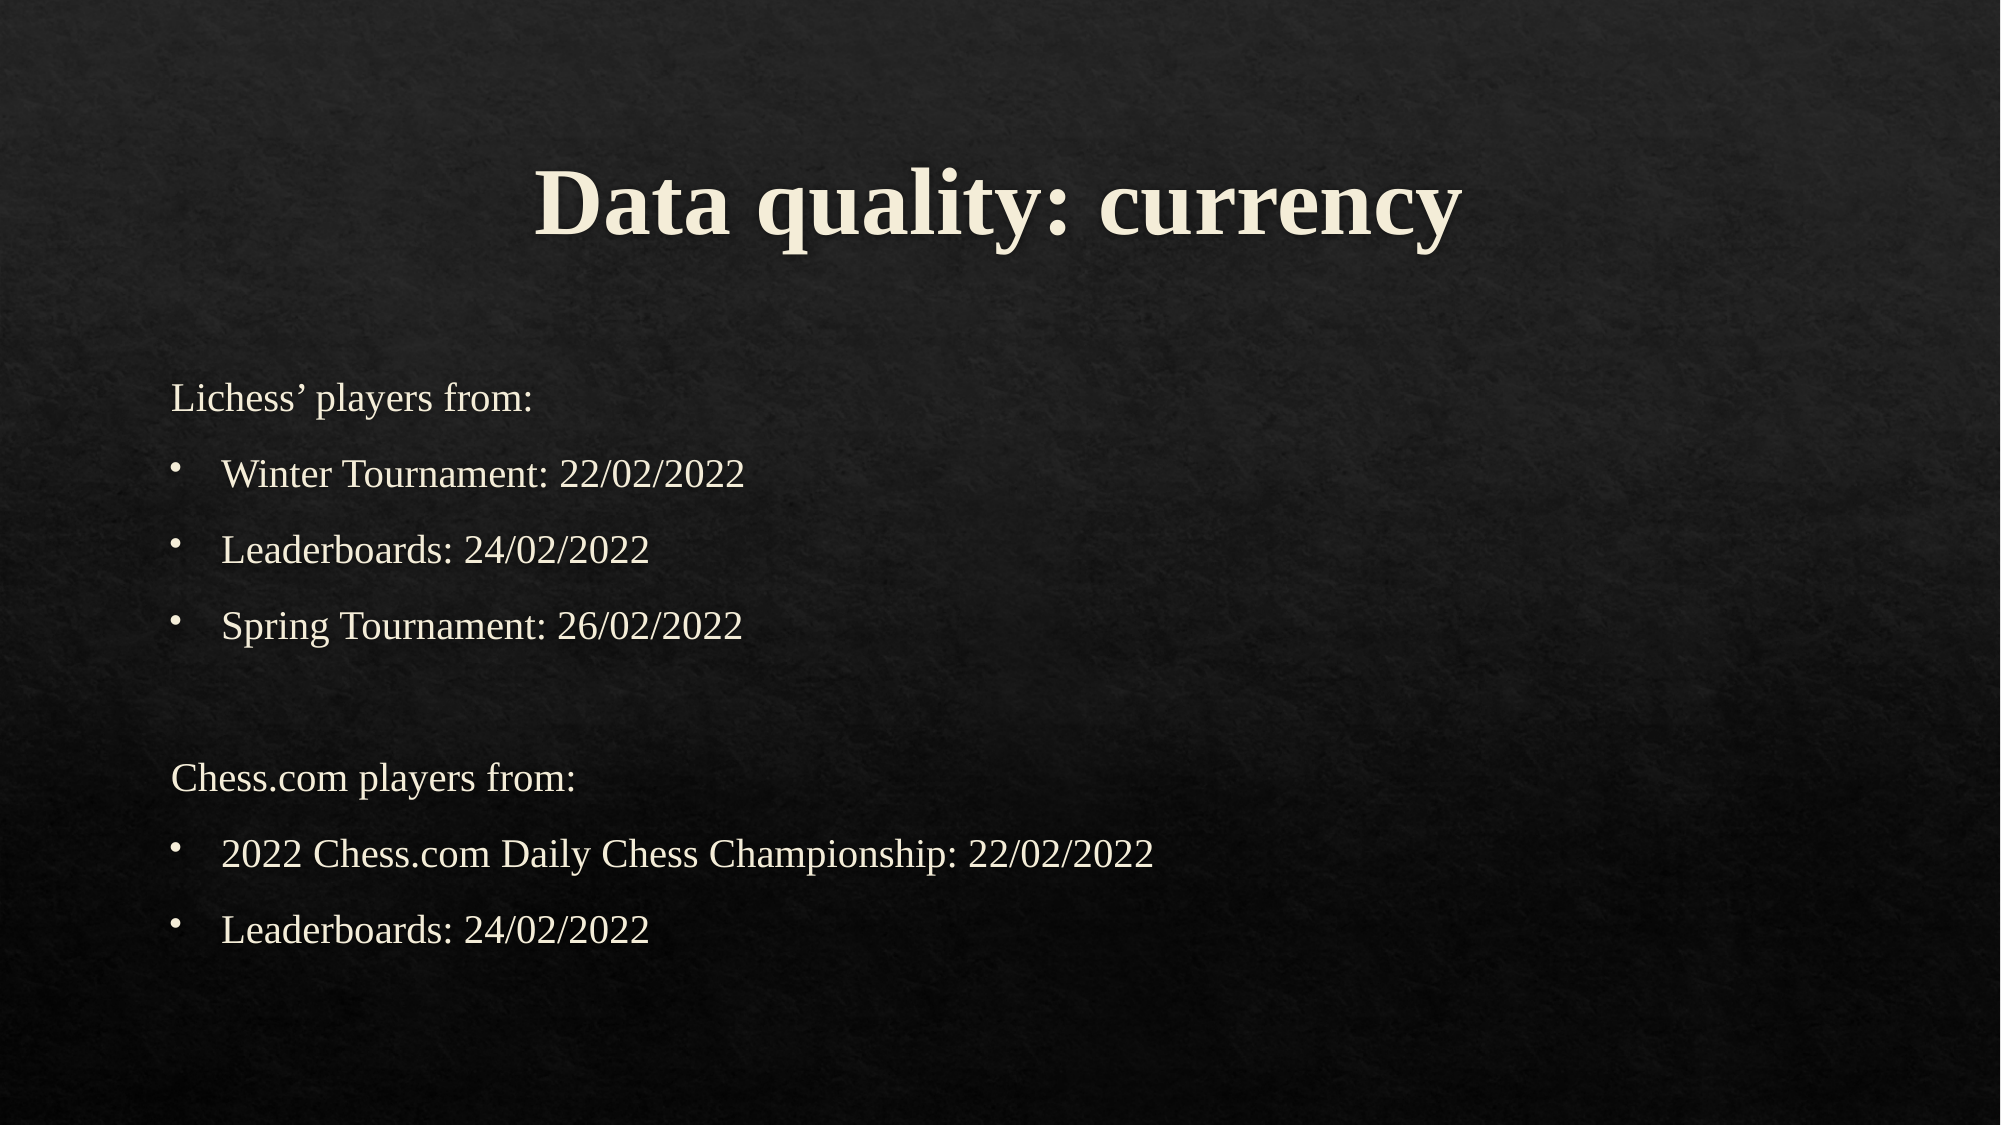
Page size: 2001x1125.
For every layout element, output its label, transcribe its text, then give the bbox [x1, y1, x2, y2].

list Lichess’ players from: Winter Tournament: 22/02/2022 Leaderboards: 24/02/2022 Spring Tournament: 26/02/2022 Chess.com players from: 2022 Chess.com Daily Chess Championship: 22/02/2022 Leaderboards: 24/02/2022 [149, 355, 1849, 966]
title Data quality: currency [149, 99, 1849, 307]
